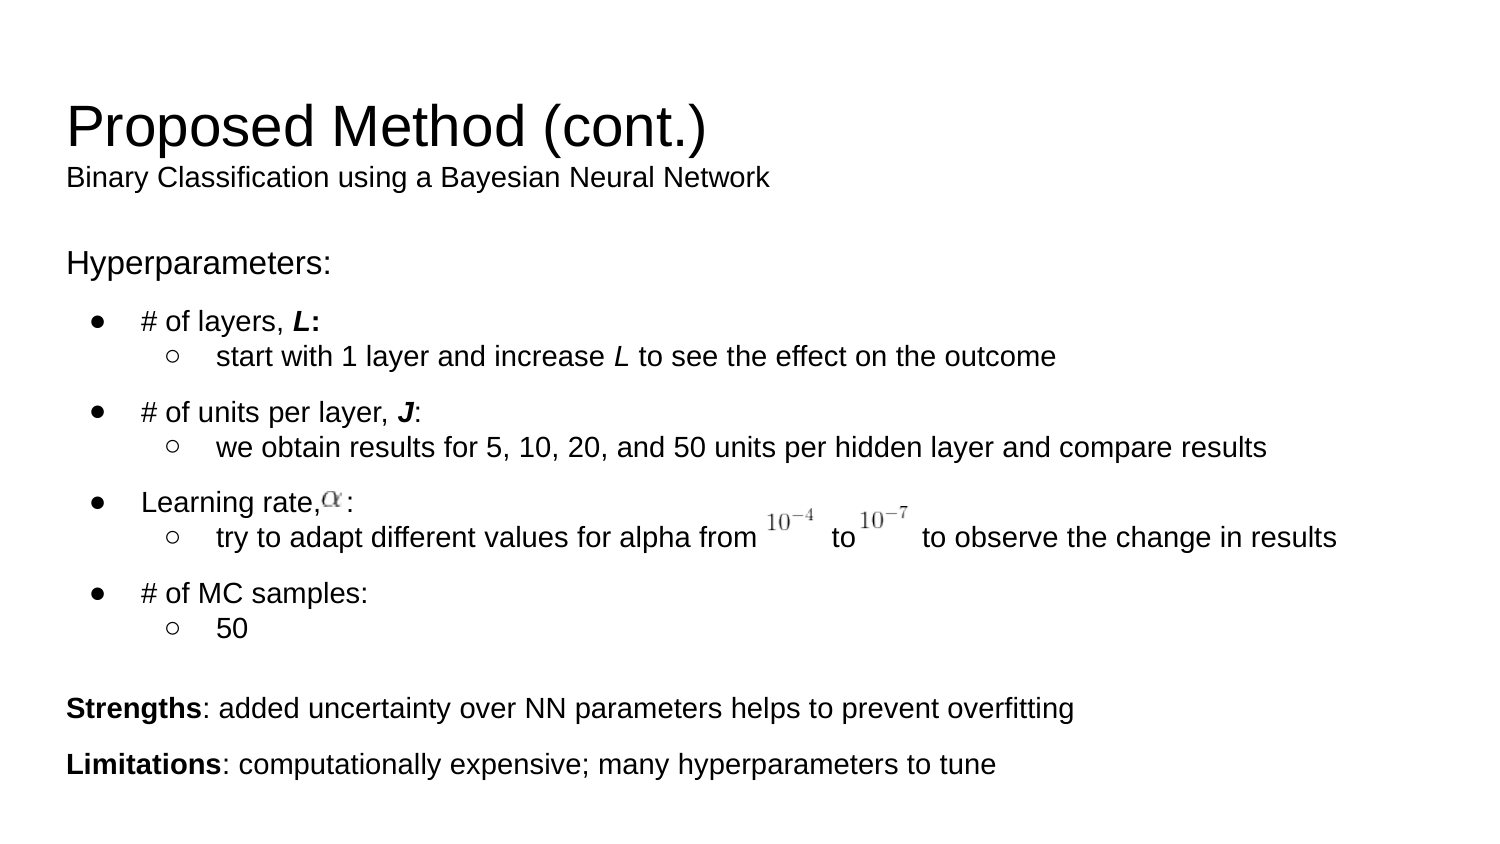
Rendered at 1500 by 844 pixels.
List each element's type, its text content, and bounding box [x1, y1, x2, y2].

title Proposed Method (cont.) Binary Classification using a Bayesian Neural Network [51, 72, 1449, 207]
picture [320, 491, 342, 508]
list Hyperparameters: # of layers, L: start with 1 layer and increase L to see the effect on the outcome # of units per layer, J: we obtain results for 5, 10, 20, and 50 units per hidden layer and compare results Learning rate, : try to adapt different values for alpha from to to observe the change in results # of MC samples: 50 Strengths: added uncertainty over NN parameters helps to prevent overfitting Limitations: computationally expensive; many hyperparameters to tune [51, 226, 1449, 787]
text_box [766, 506, 909, 533]
